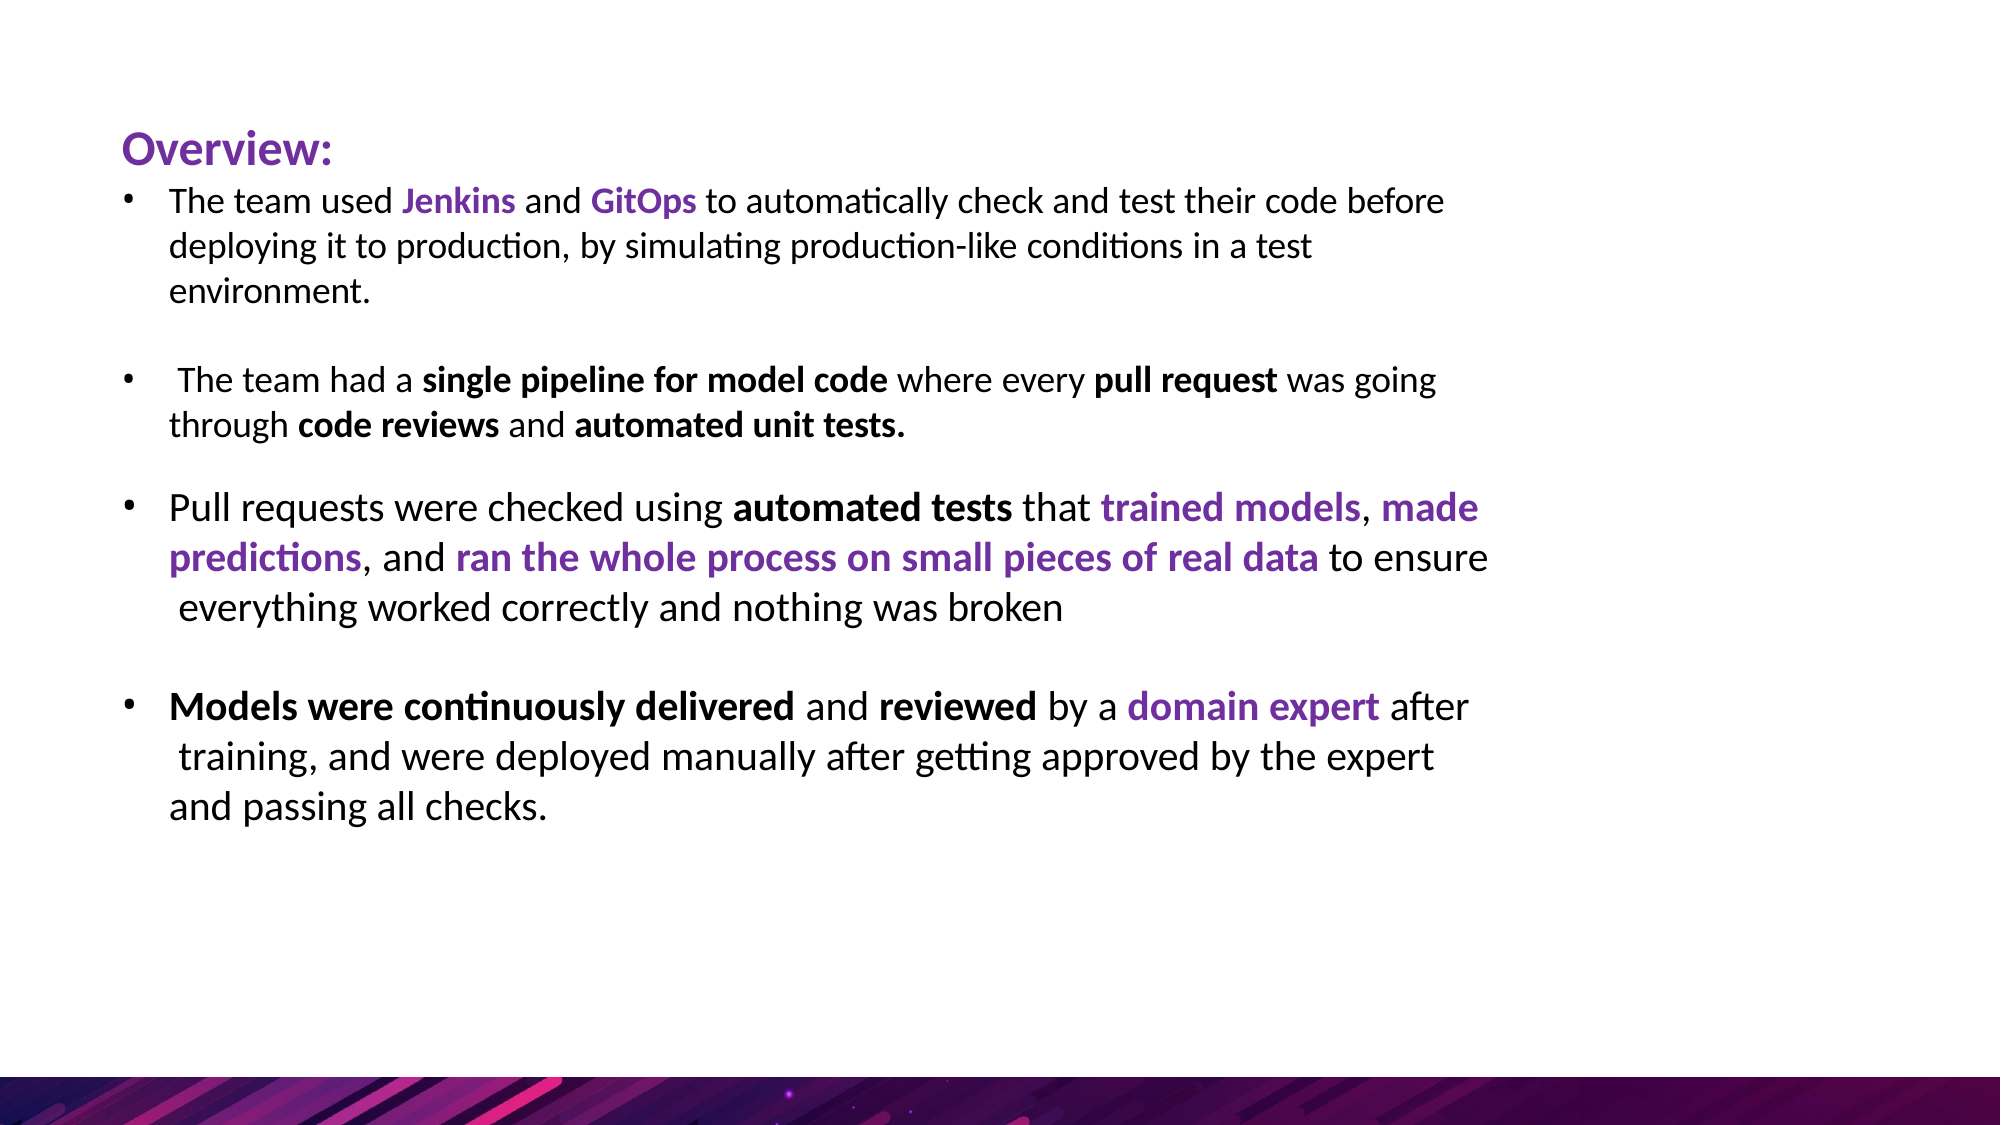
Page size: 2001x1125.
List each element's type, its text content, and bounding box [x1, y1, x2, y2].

list The team used Jenkins and GitOps to automatically check and test their code before deploying it to production, by simulating production-like conditions in a test environment. The team had a single pipeline for model code where every pull request was going through code reviews and automated unit tests. Pull requests were checked using automated tests that trained models, made predictions, and ran the whole process on small pieces of real data to ensure everything worked correctly and nothing was broken Models were continuously delivered and reviewed by a domain expert after training, and were deployed manually after getting approved by the expert and passing all checks. [119, 173, 1490, 829]
title Overview: [119, 113, 337, 173]
picture [0, 1077, 2000, 1125]
